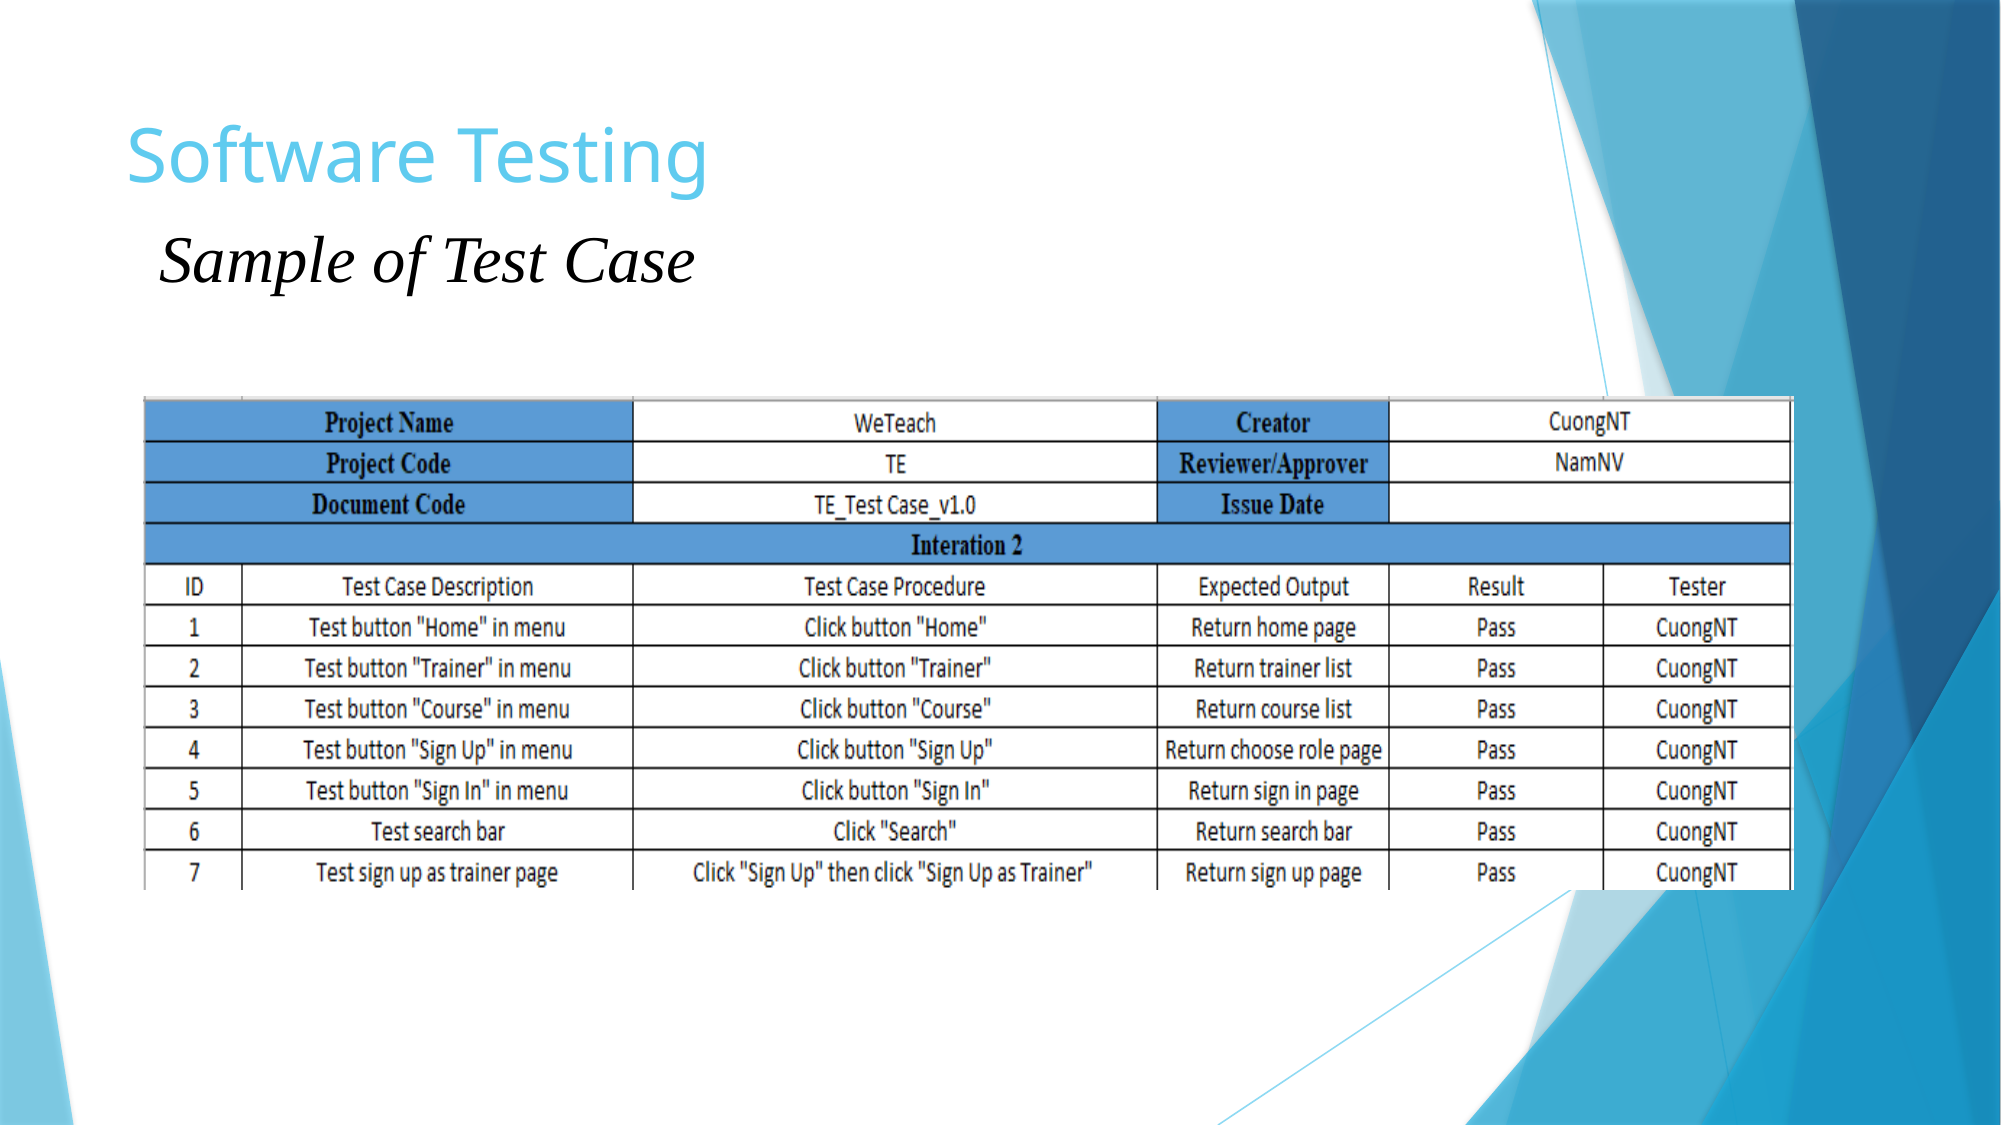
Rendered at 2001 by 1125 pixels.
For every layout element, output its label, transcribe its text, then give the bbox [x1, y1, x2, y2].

text_box Sample of Test Case [143, 208, 714, 303]
title Software Testing [111, 99, 1522, 317]
picture [142, 396, 1794, 890]
